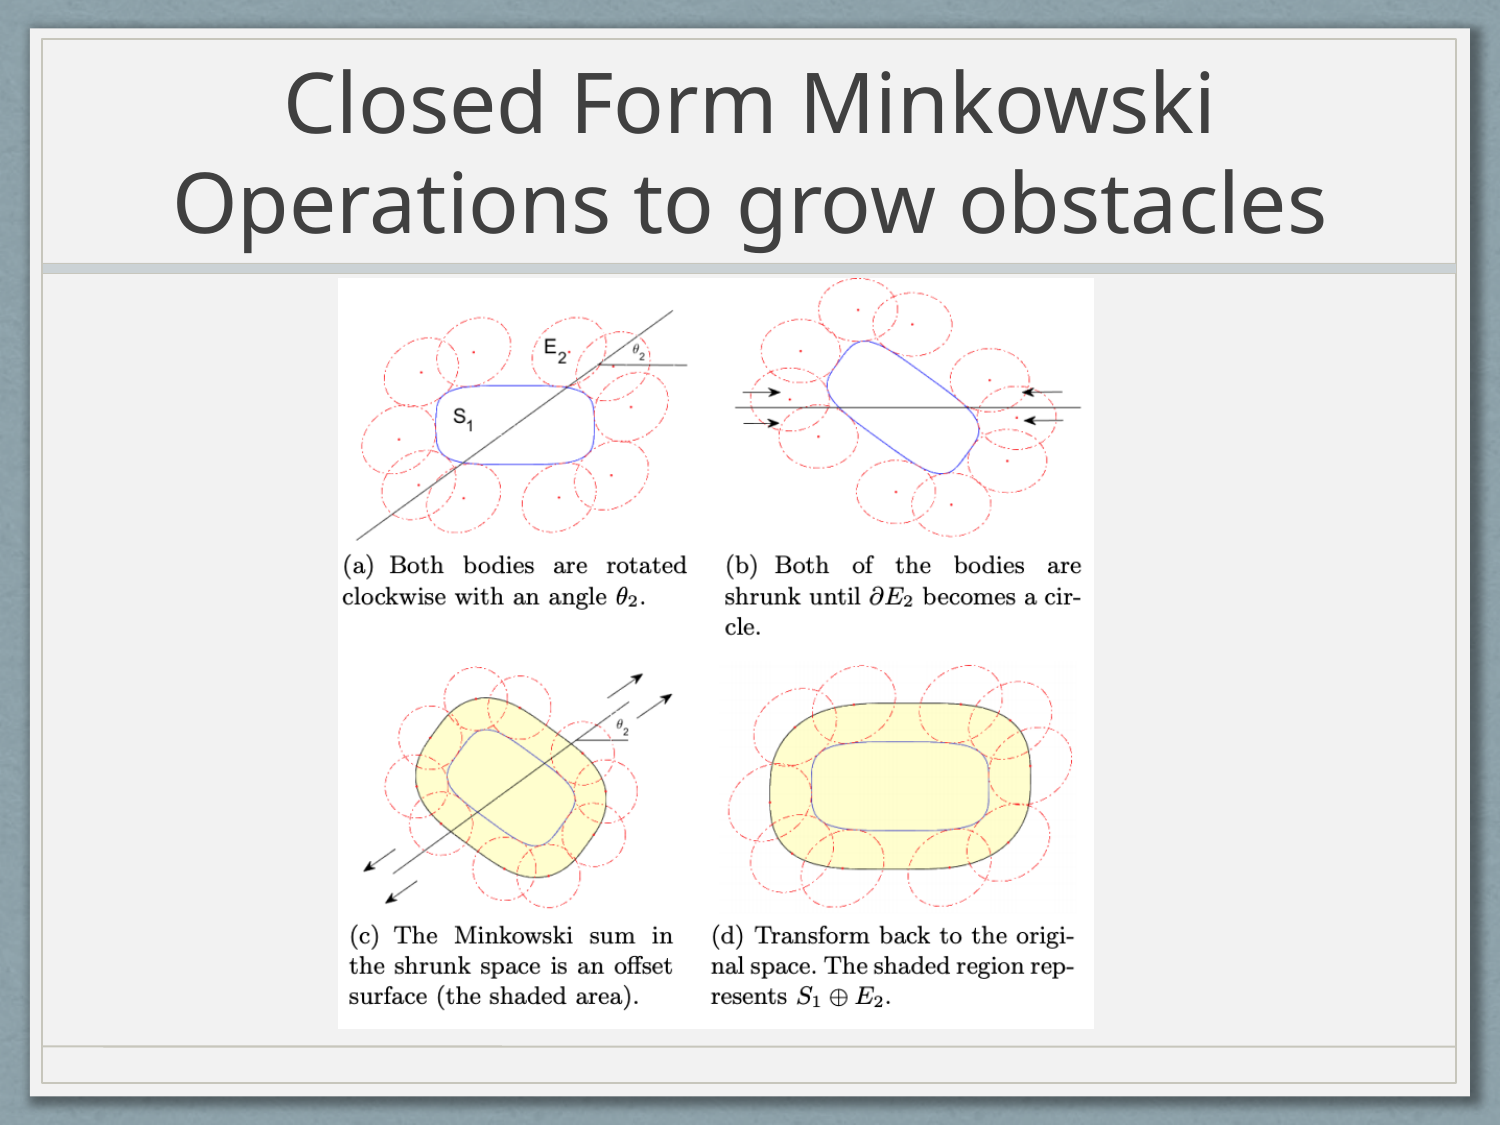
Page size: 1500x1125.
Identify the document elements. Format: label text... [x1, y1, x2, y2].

title Closed Form Minkowski Operations to grow obstacles [147, 40, 1353, 260]
picture [338, 278, 1094, 1030]
